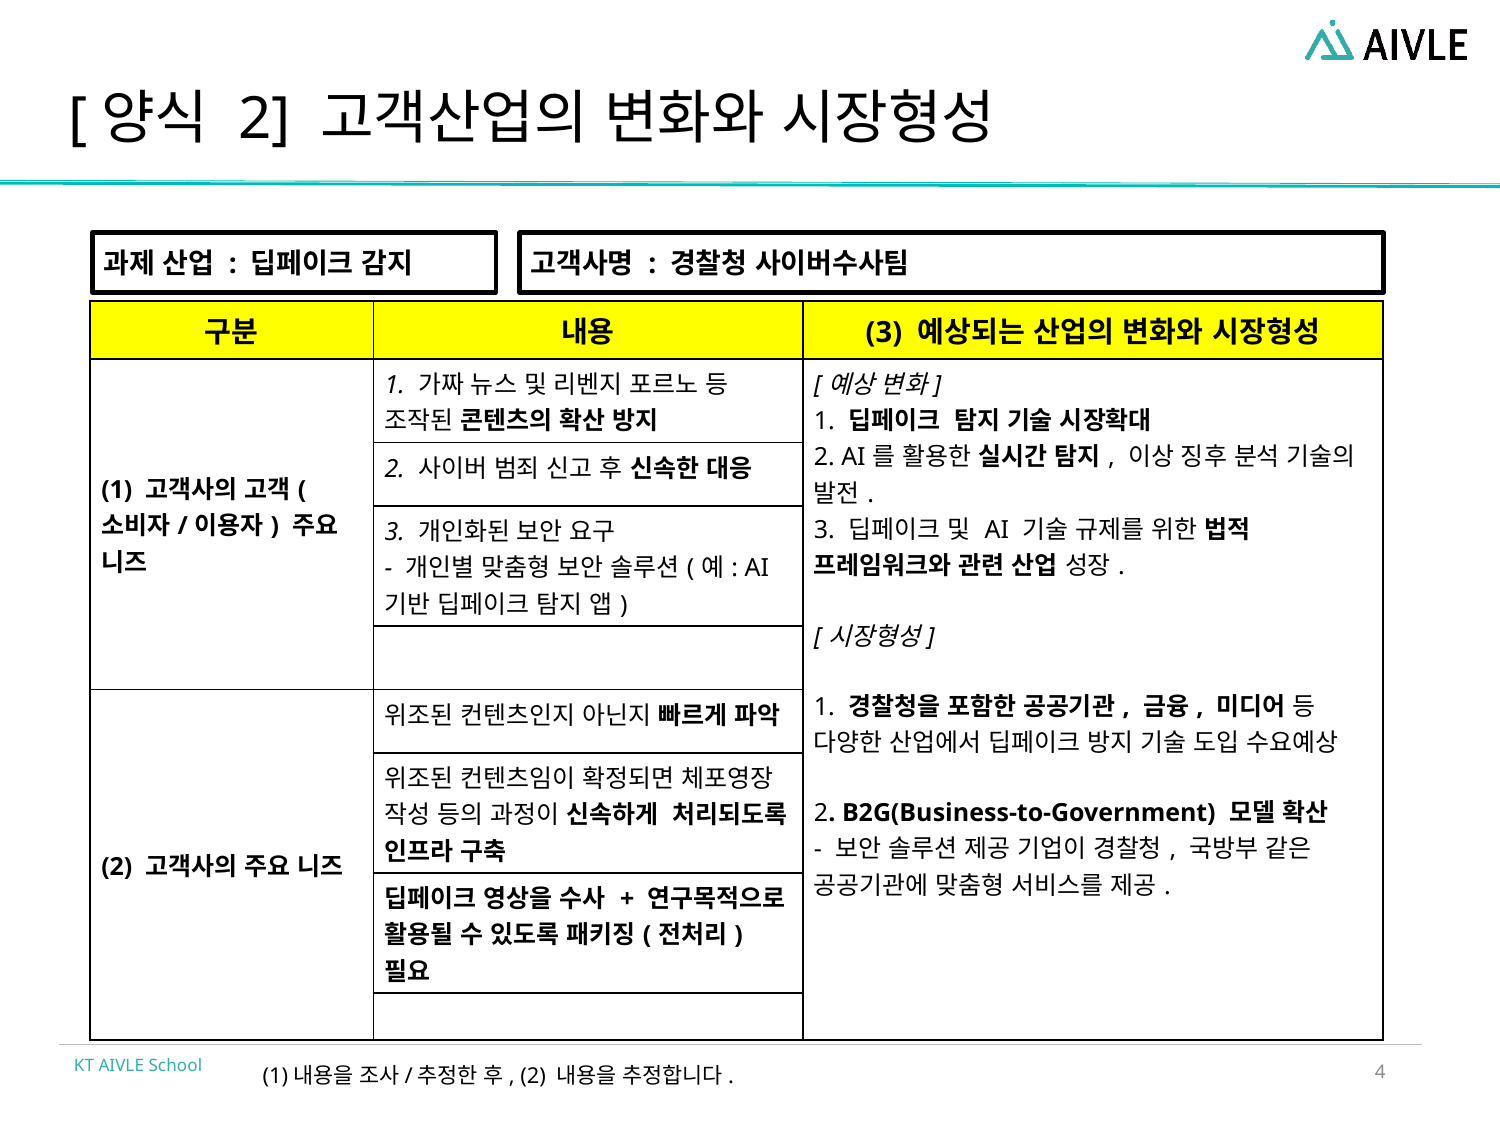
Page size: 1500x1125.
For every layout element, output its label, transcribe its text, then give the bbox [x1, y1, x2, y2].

text_box 과제 산업 : 딥페이크 감지 [92, 232, 496, 293]
table_cell 3. 개인화된 보안 요구 - 개인별 맞춤형 보안 솔루션(예: AI 기반 딥페이크 탐지 앱) [374, 507, 802, 625]
table_cell [374, 994, 802, 1039]
table_cell 딥페이크 영상을 수사 + 연구목적으로 활용될 수 있도록 패키징(전처리) 필요 [374, 874, 802, 992]
table_cell (1) 고객사의 고객(소비자/이용자) 주요 니즈 [91, 360, 373, 689]
table_cell 위조된 컨텐츠임이 확정되면 체포영장 작성 등의 과정이 신속하게 처리되도록 인프라 구축 [374, 754, 802, 872]
table_cell [예상 변화] 1. 딥페이크 탐지 기술 시장확대 2. AI를 활용한 실시간 탐지, 이상 징후 분석 기술의 발전. 3. 딥페이크 및 AI 기술 규제를 위한 법적 프레임워크와 관련 산업 성장. [시장형성] 1. 경찰청을 포함한 공공기관, 금융, 미디어 등 다양한 산업에서 딥페이크 방지 기술 도입 수요예상 2. B2G(Business-to-Government) 모델 확산 - 보안 솔루션 제공 기업이 경찰청, 국방부 같은 공공기관에 맞춤형 서비스를 제공. [804, 360, 1382, 1039]
picture [1305, 20, 1467, 60]
table_cell 1. 가짜 뉴스 및 리벤지 포르노 등 조작된 콘텐츠의 확산 방지 [374, 360, 802, 442]
table_cell [374, 627, 802, 689]
table_cell (2) 고객사의 주요 니즈 [91, 690, 373, 1039]
table_header (3) 예상되는 산업의 변화와 시장형성 [804, 302, 1382, 358]
table_header 내용 [374, 302, 802, 358]
text_box 고객사명 : 경찰청 사이버수사팀 [519, 232, 1384, 293]
title [양식 2] 고객산업의 변화와 시장형성 [68, 80, 1423, 151]
table_cell 2. 사이버 범죄 신고 후 신속한 대응 [374, 443, 802, 505]
table_header 구분 [91, 302, 373, 358]
table_cell 위조된 컨텐츠인지 아닌지 빠르게 파악 [374, 690, 802, 752]
text_box (1)내용을 조사/추정한 후, (2) 내용을 추정합니다. [247, 1053, 1187, 1095]
